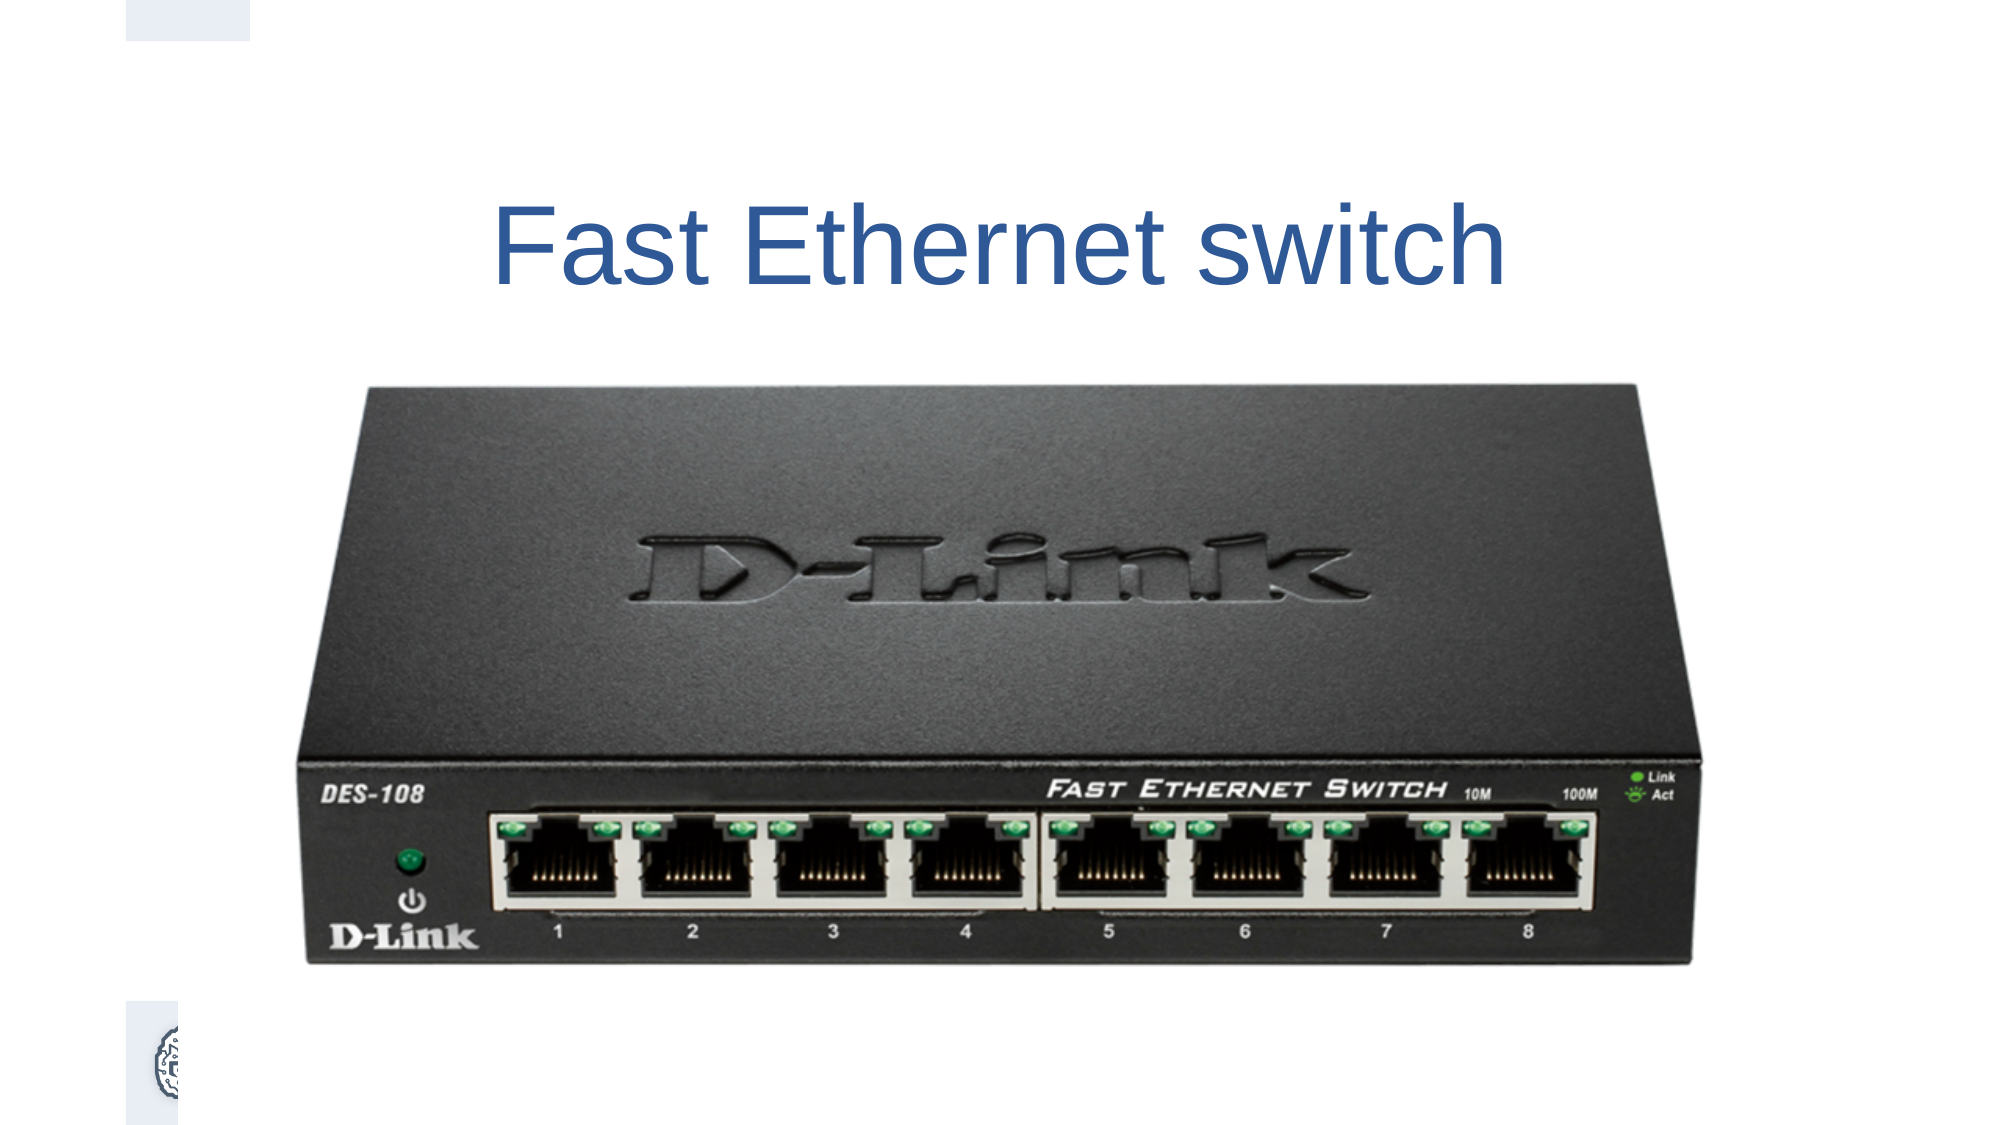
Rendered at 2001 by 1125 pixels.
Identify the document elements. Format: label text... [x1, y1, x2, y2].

picture [144, 212, 1822, 1125]
title Fast Ethernet switch [248, 124, 1752, 211]
